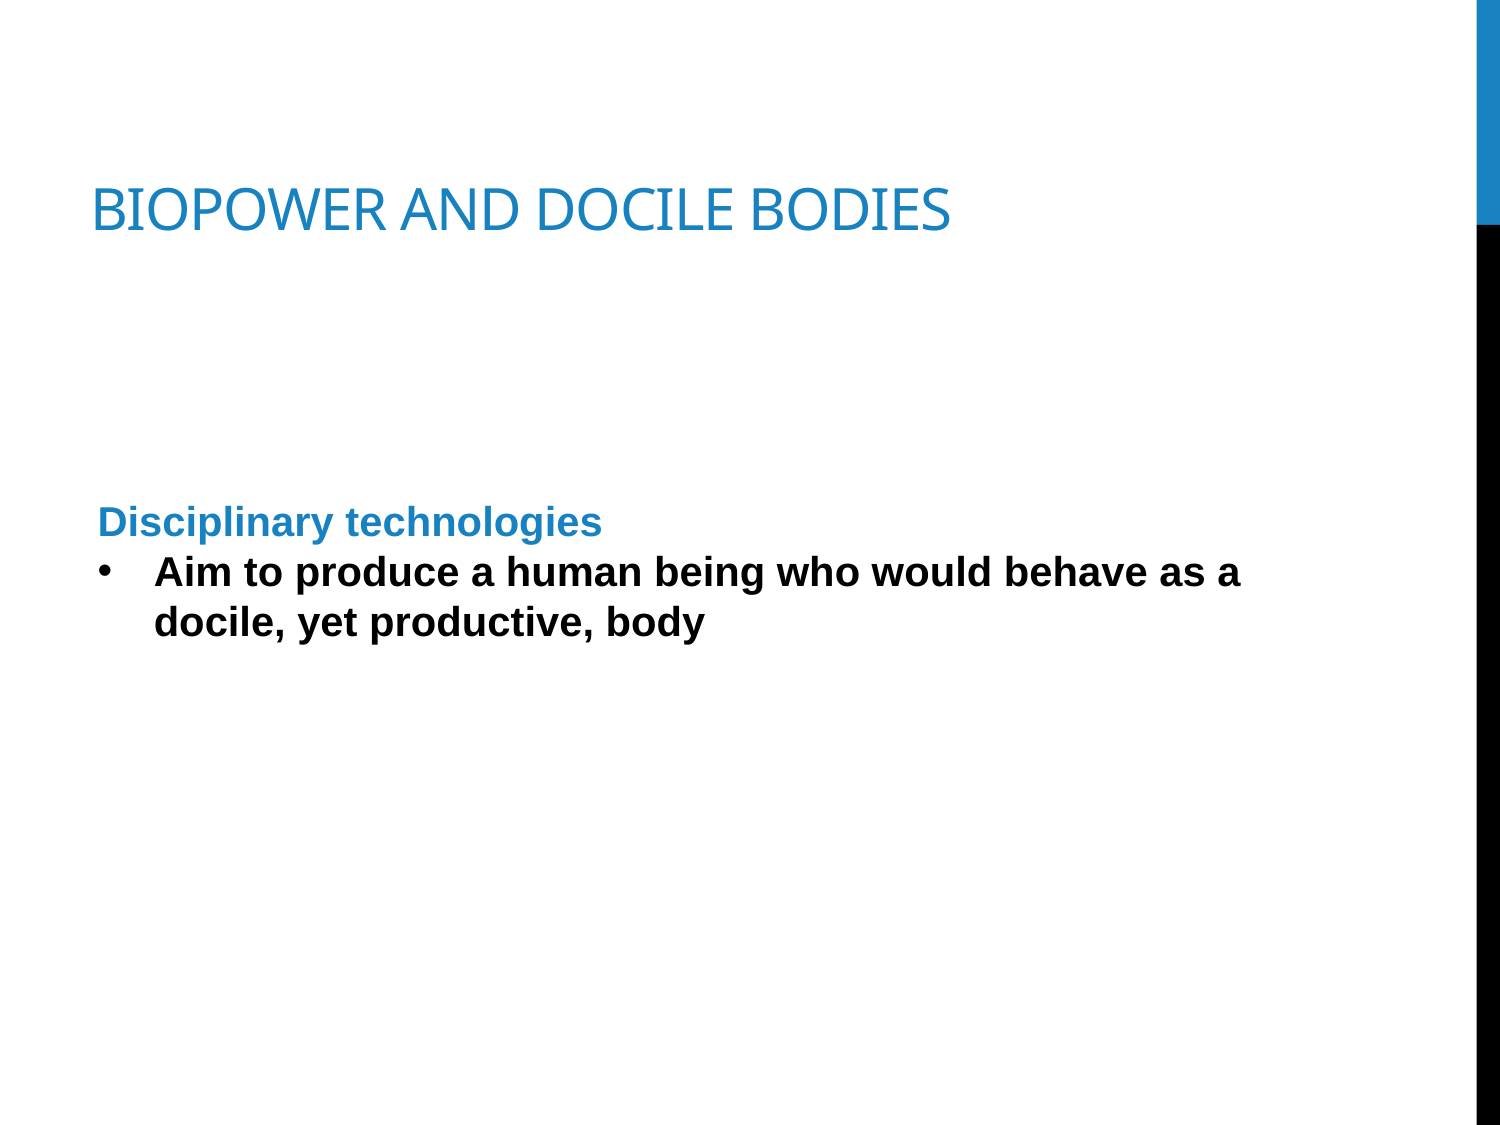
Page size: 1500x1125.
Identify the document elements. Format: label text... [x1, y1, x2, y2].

list Disciplinary technologies Aim to produce a human being who would behave as a docile, yet productive, body [75, 287, 1325, 1005]
title Biopower and docile bodies [75, 25, 1478, 250]
